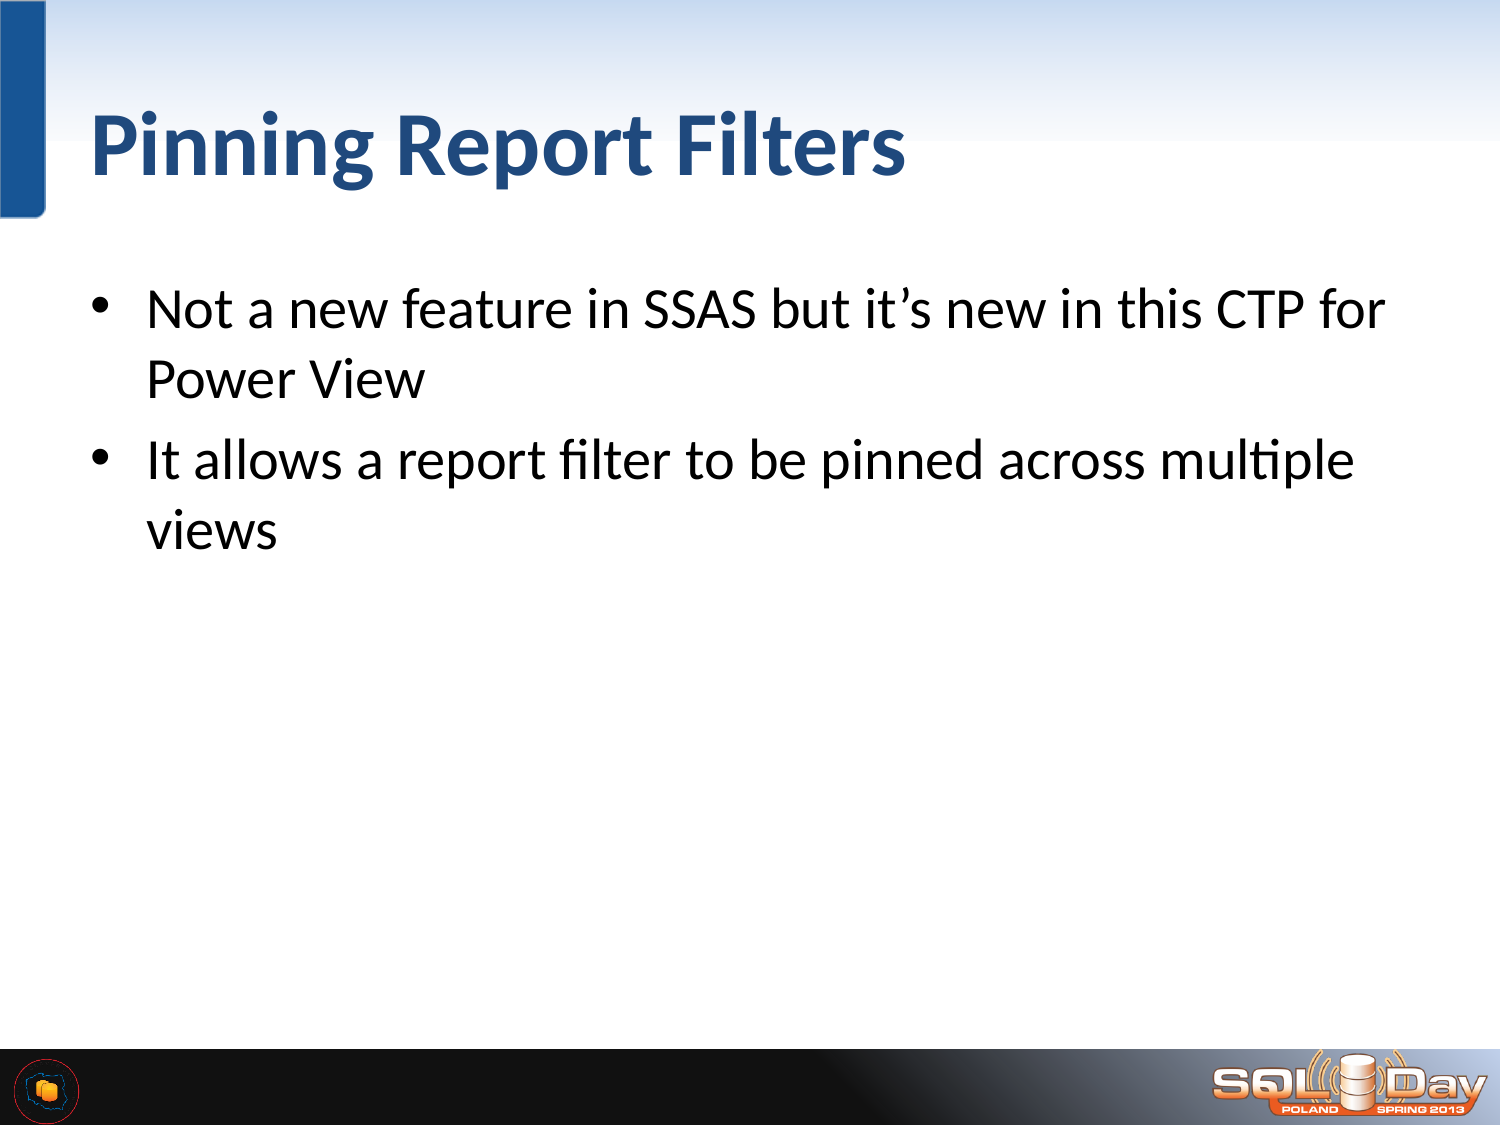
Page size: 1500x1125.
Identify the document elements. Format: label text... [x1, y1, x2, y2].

list Not a new feature in SSAS but it’s new in this CTP for Power View It allows a report filter to be pinned across multiple views [75, 262, 1425, 1005]
title Pinning Report Filters [75, 45, 1425, 233]
picture [12, 1057, 80, 1125]
picture [1212, 1049, 1488, 1116]
picture [0, 0, 46, 219]
